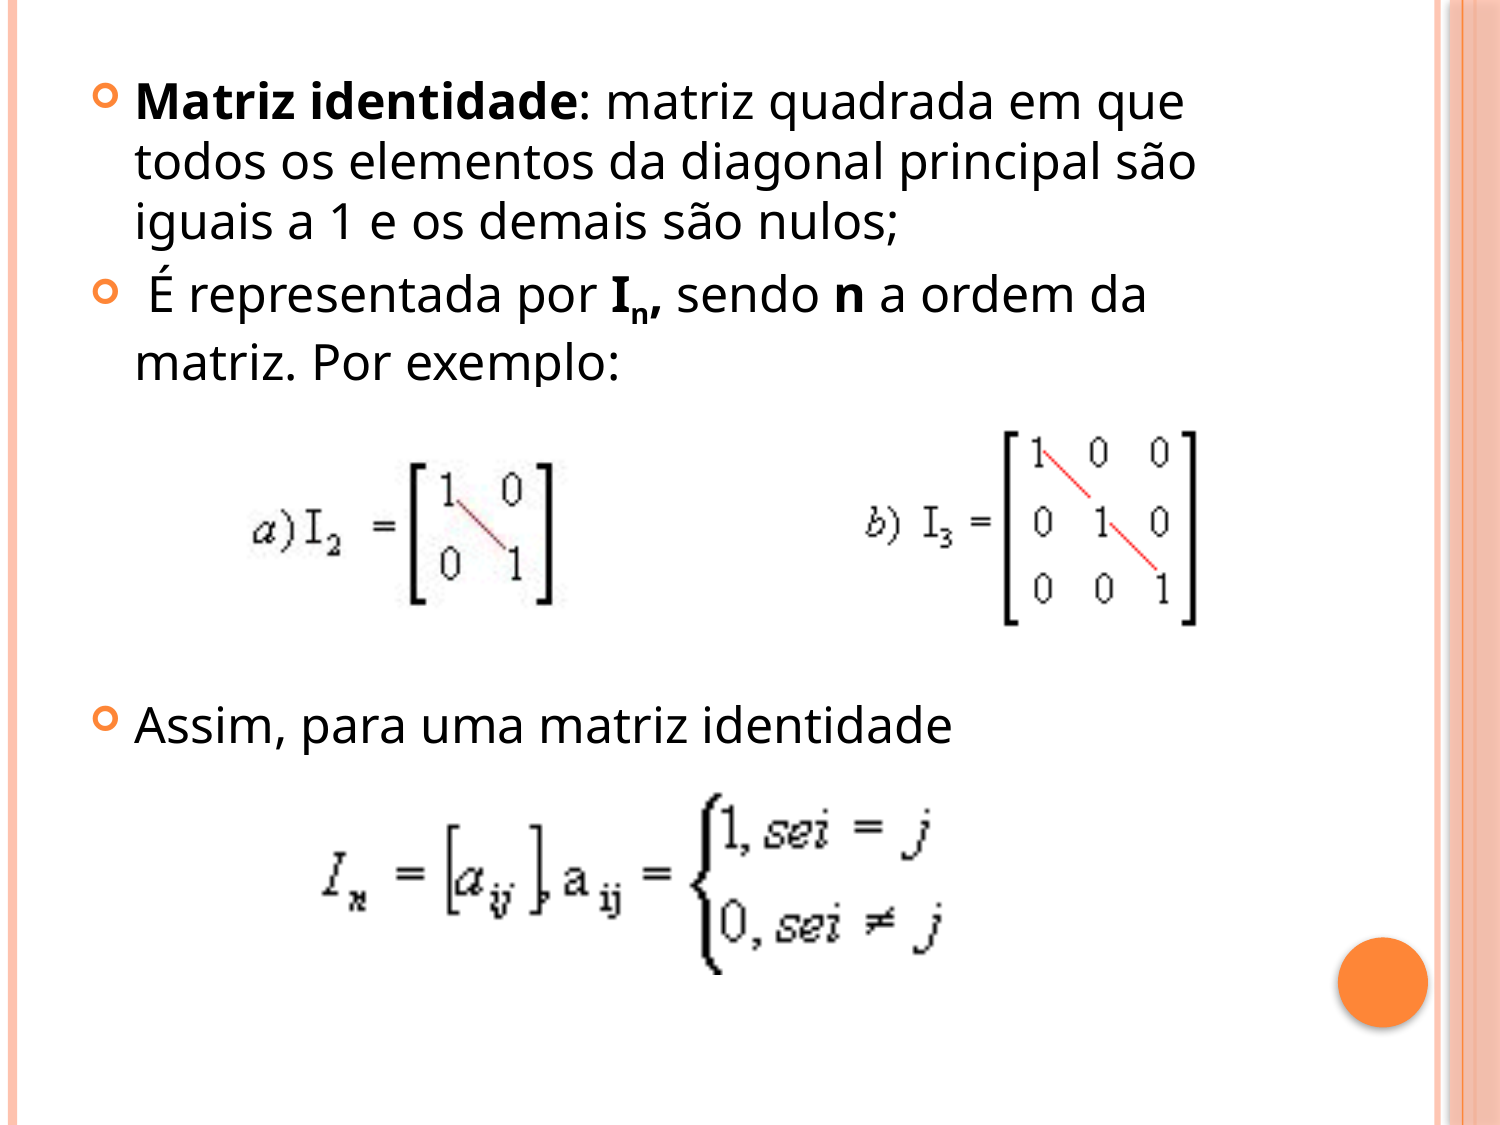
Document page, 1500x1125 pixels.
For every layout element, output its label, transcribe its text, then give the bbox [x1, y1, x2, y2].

picture [311, 786, 954, 976]
picture [149, 386, 634, 647]
list Matriz identidade: matriz quadrada em que todos os elementos da diagonal principal são iguais a 1 e os demais são nulos; É representada por In, sendo n a ordem da matriz. Por exemplo: Assim, para uma matriz identidade [75, 62, 1300, 1062]
picture [799, 331, 1388, 685]
